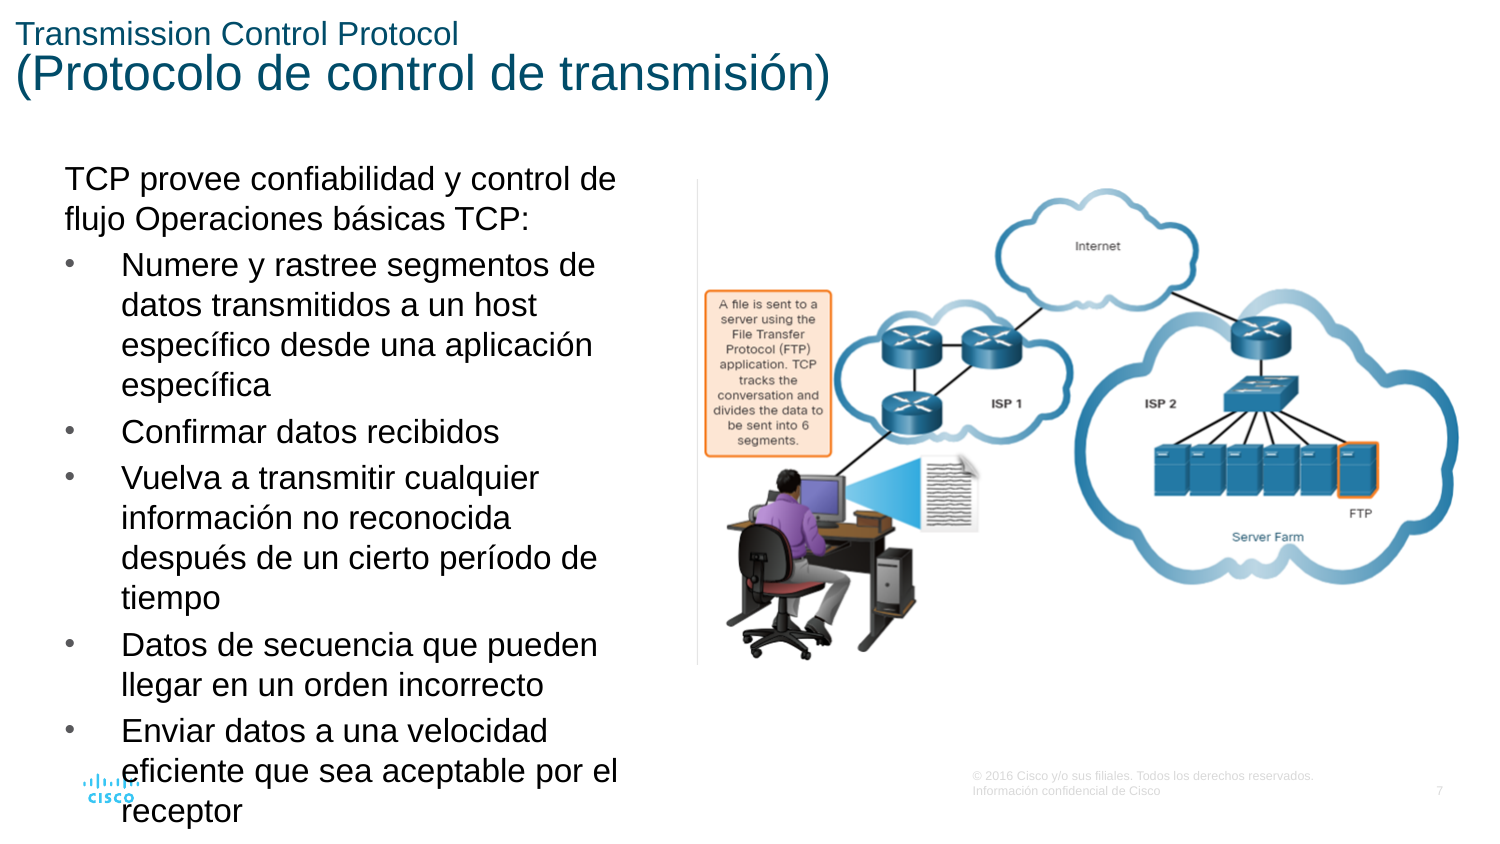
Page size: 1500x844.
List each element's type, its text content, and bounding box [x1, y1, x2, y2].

title Transmission Control Protocol (Protocolo de control de transmisión) [0, 0, 1369, 121]
picture [695, 179, 1480, 665]
list TCP provee confiabilidad y control de flujo Operaciones básicas TCP: Numere y rastree segmentos de datos transmitidos a un host específico desde una aplicación específica Confirmar datos recibidos Vuelva a transmitir cualquier información no reconocida después de un cierto período de tiempo Datos de secuencia que pueden llegar en un orden incorrecto Enviar datos a una velocidad eficiente que sea aceptable por el receptor [49, 149, 643, 744]
